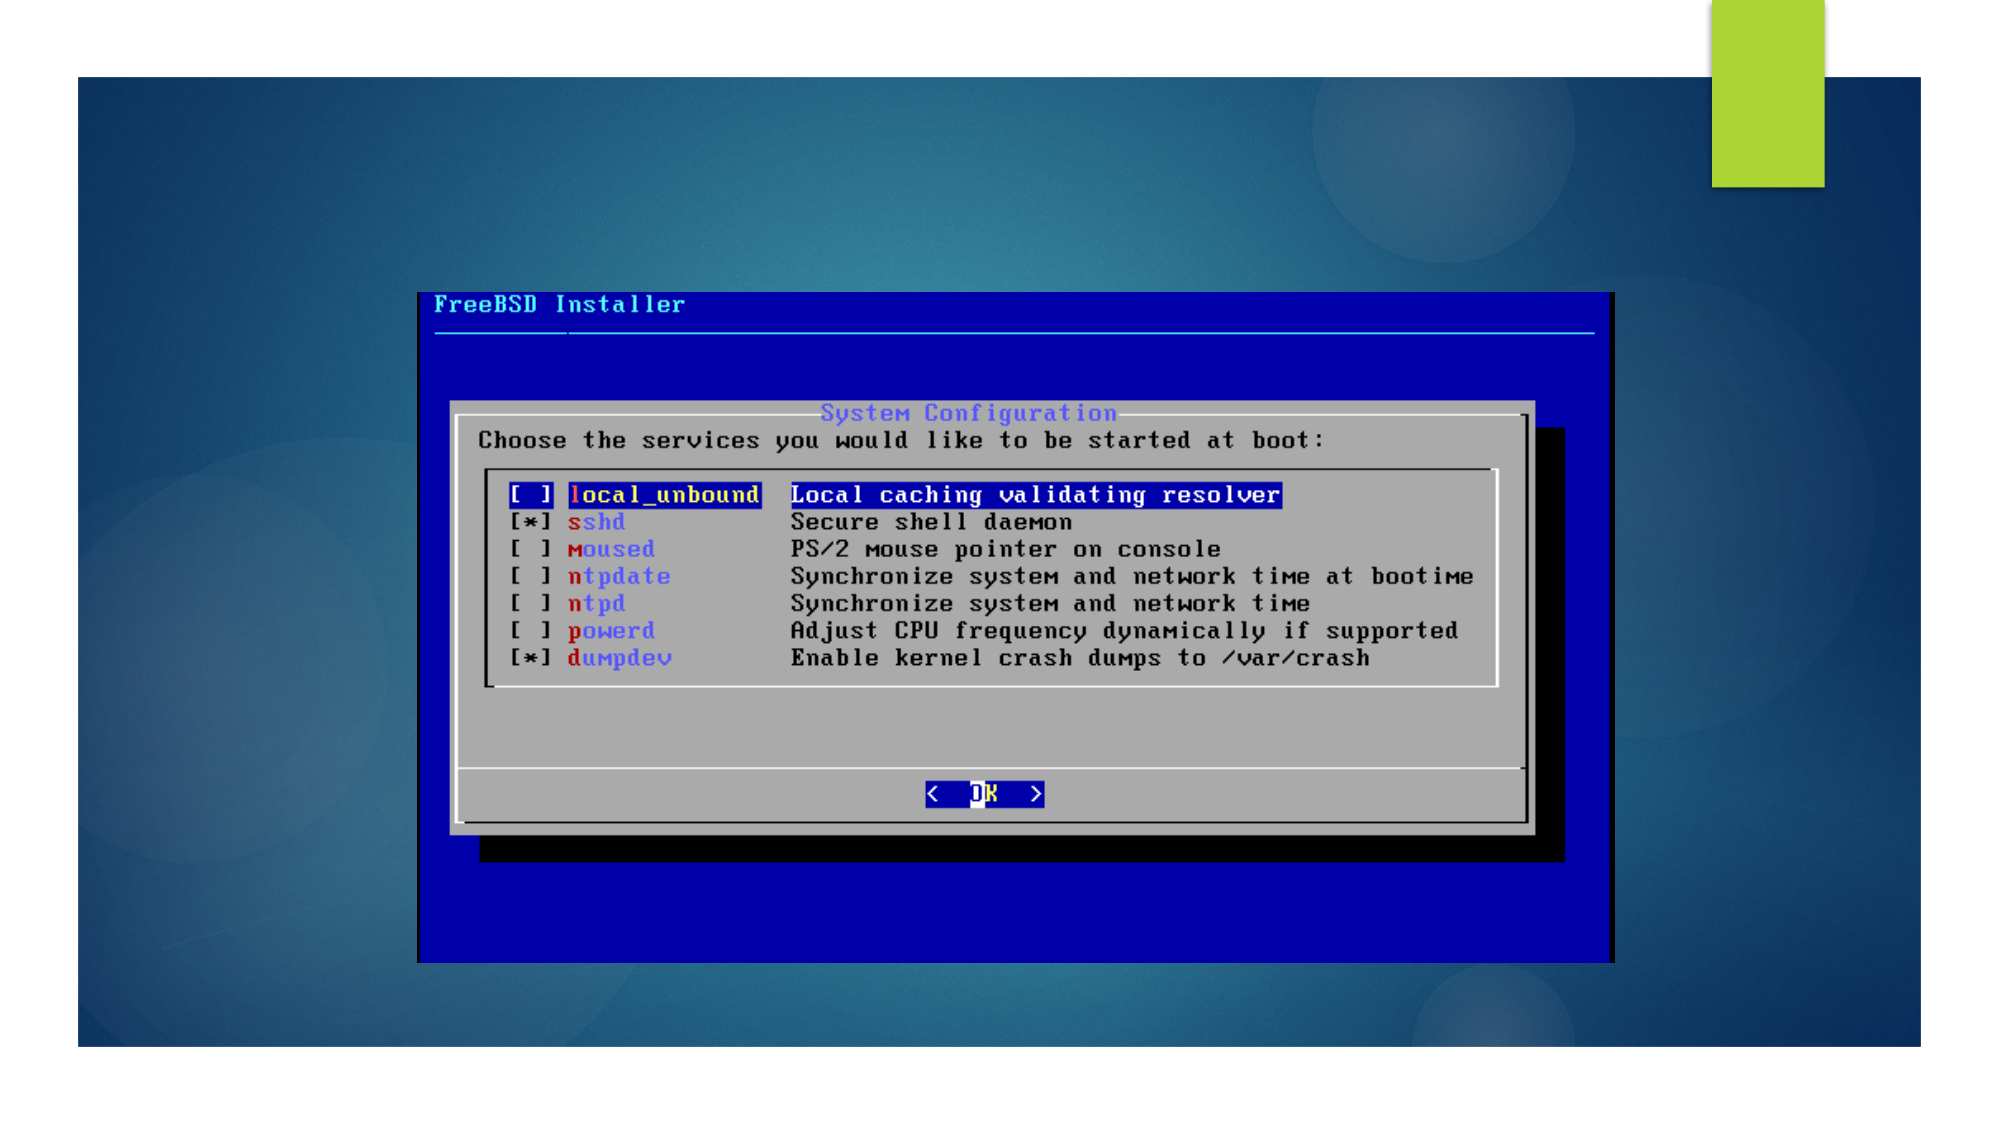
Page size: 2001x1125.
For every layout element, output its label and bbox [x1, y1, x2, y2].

picture [417, 291, 1615, 963]
